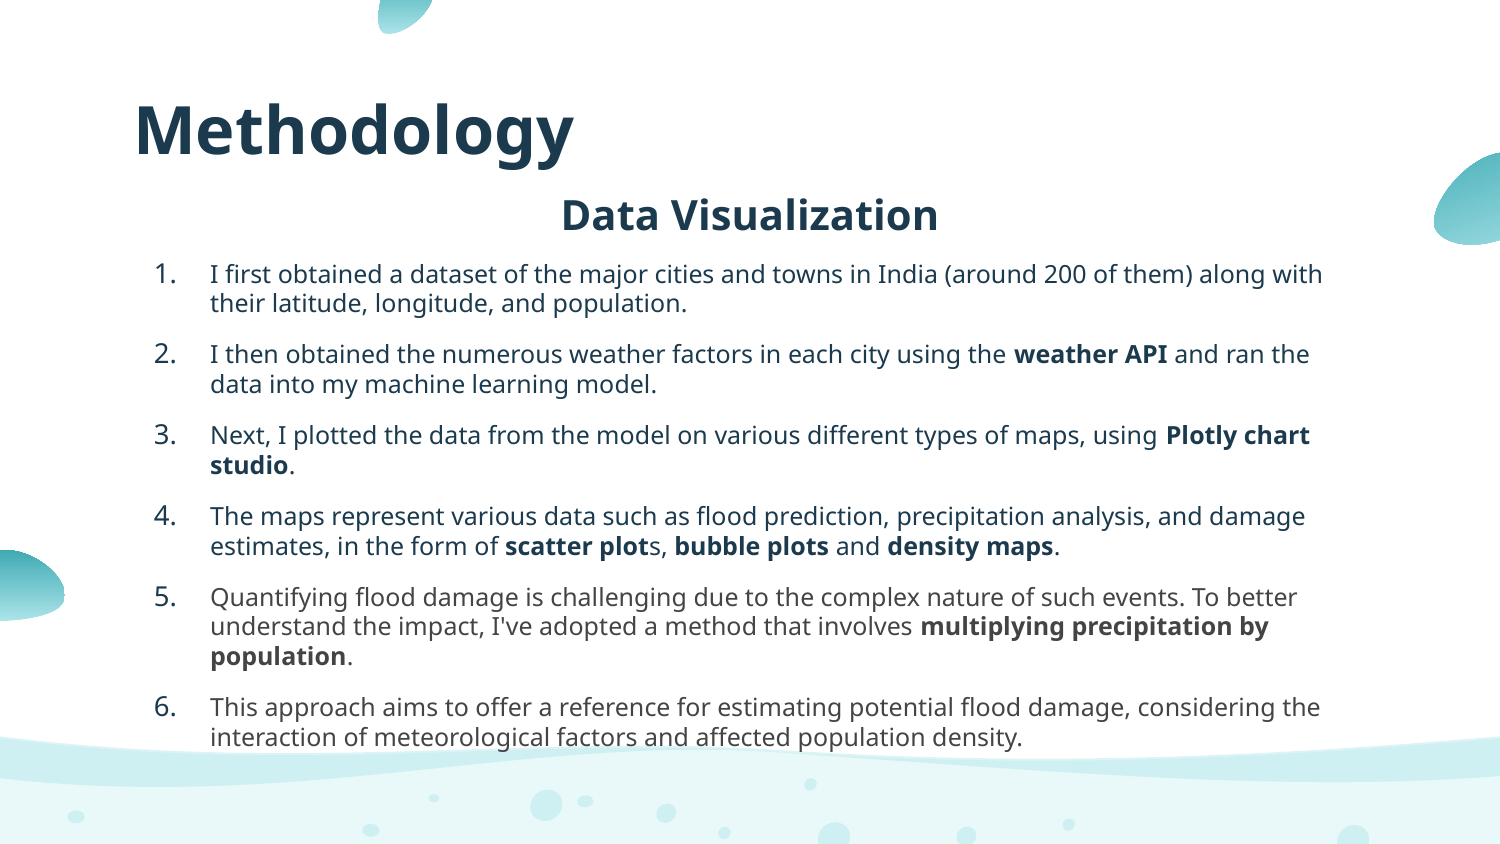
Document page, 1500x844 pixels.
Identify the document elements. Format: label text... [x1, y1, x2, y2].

title Methodology [118, 72, 1382, 166]
subtitle Data Visualization [118, 166, 1382, 243]
subtitle I first obtained a dataset of the major cities and towns in India (around 200 of them) along with their latitude, longitude, and population. I then obtained the numerous weather factors in each city using the weather API and ran the data into my machine learning model. Next, I plotted the data from the model on various different types of maps, using Plotly chart studio. The maps represent various data such as flood prediction, precipitation analysis, and damage estimates, in the form of scatter plots, bubble plots and density maps. Quantifying flood damage is challenging due to the complex nature of such events. To better understand the impact, I've adopted a method that involves multiplying precipitation by population. This approach aims to offer a reference for estimating potential flood damage, considering the interaction of meteorological factors and affected population density. [118, 243, 1382, 771]
